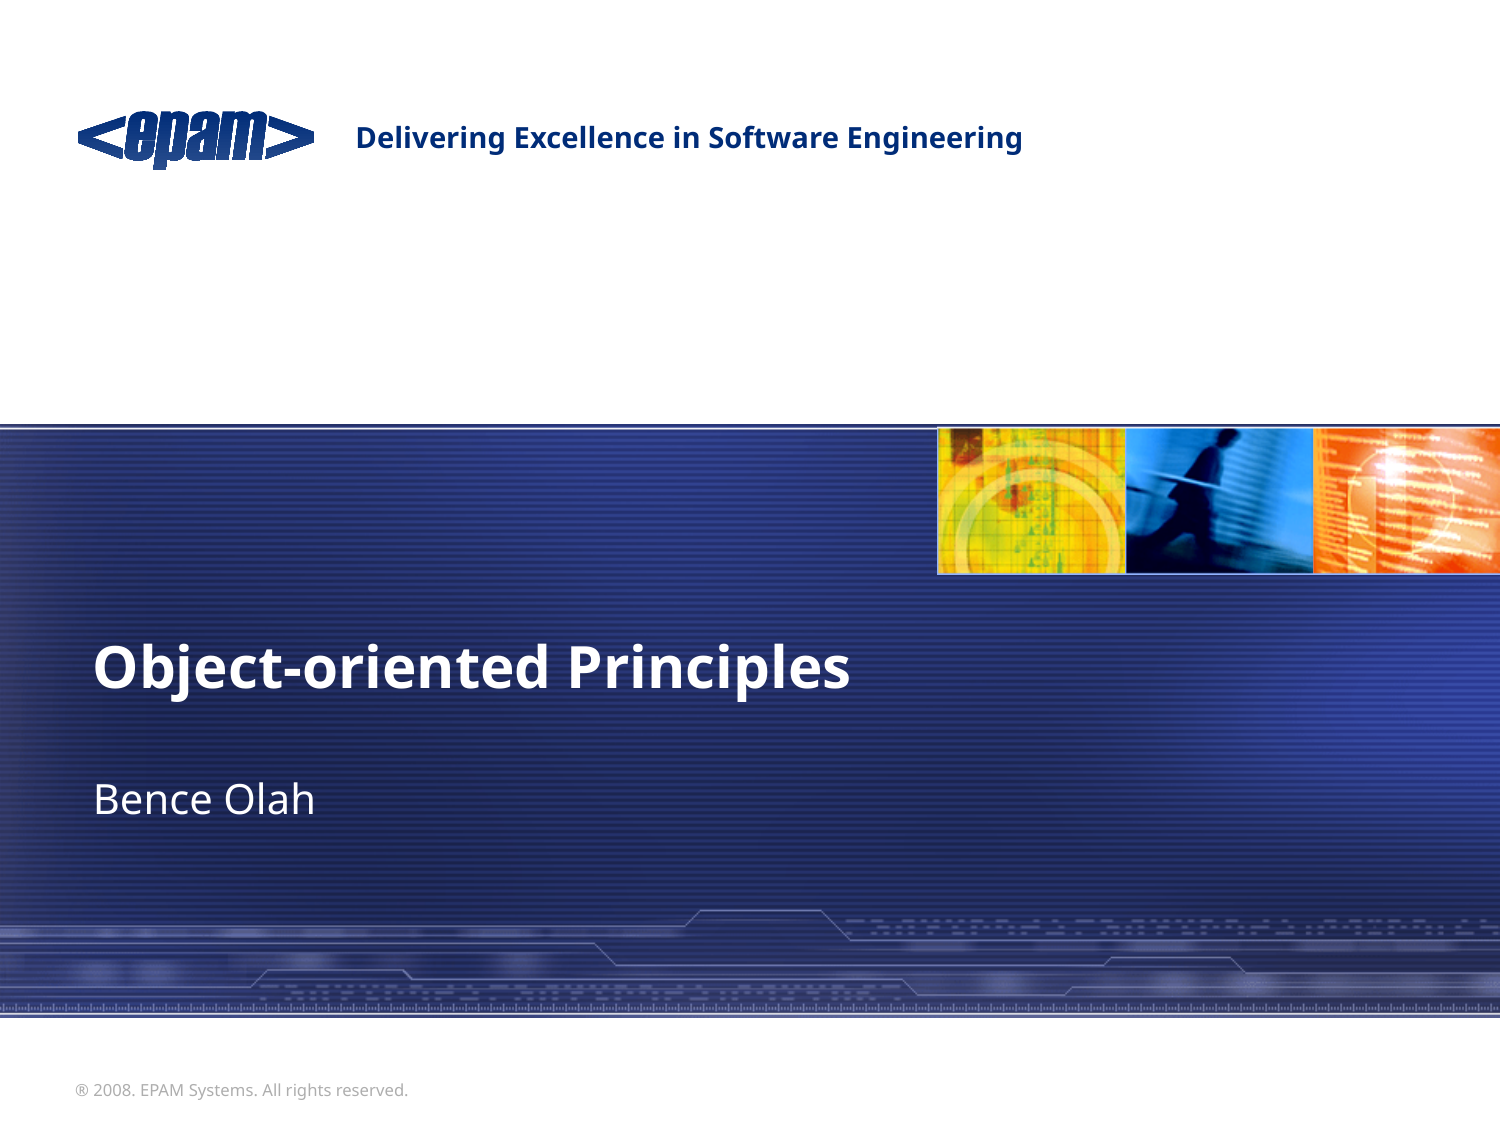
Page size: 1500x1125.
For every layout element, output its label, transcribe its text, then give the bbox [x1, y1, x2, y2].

title Object-oriented Principles [77, 583, 1396, 747]
picture [0, 424, 1500, 1018]
subtitle Bence Olah [77, 764, 1282, 896]
